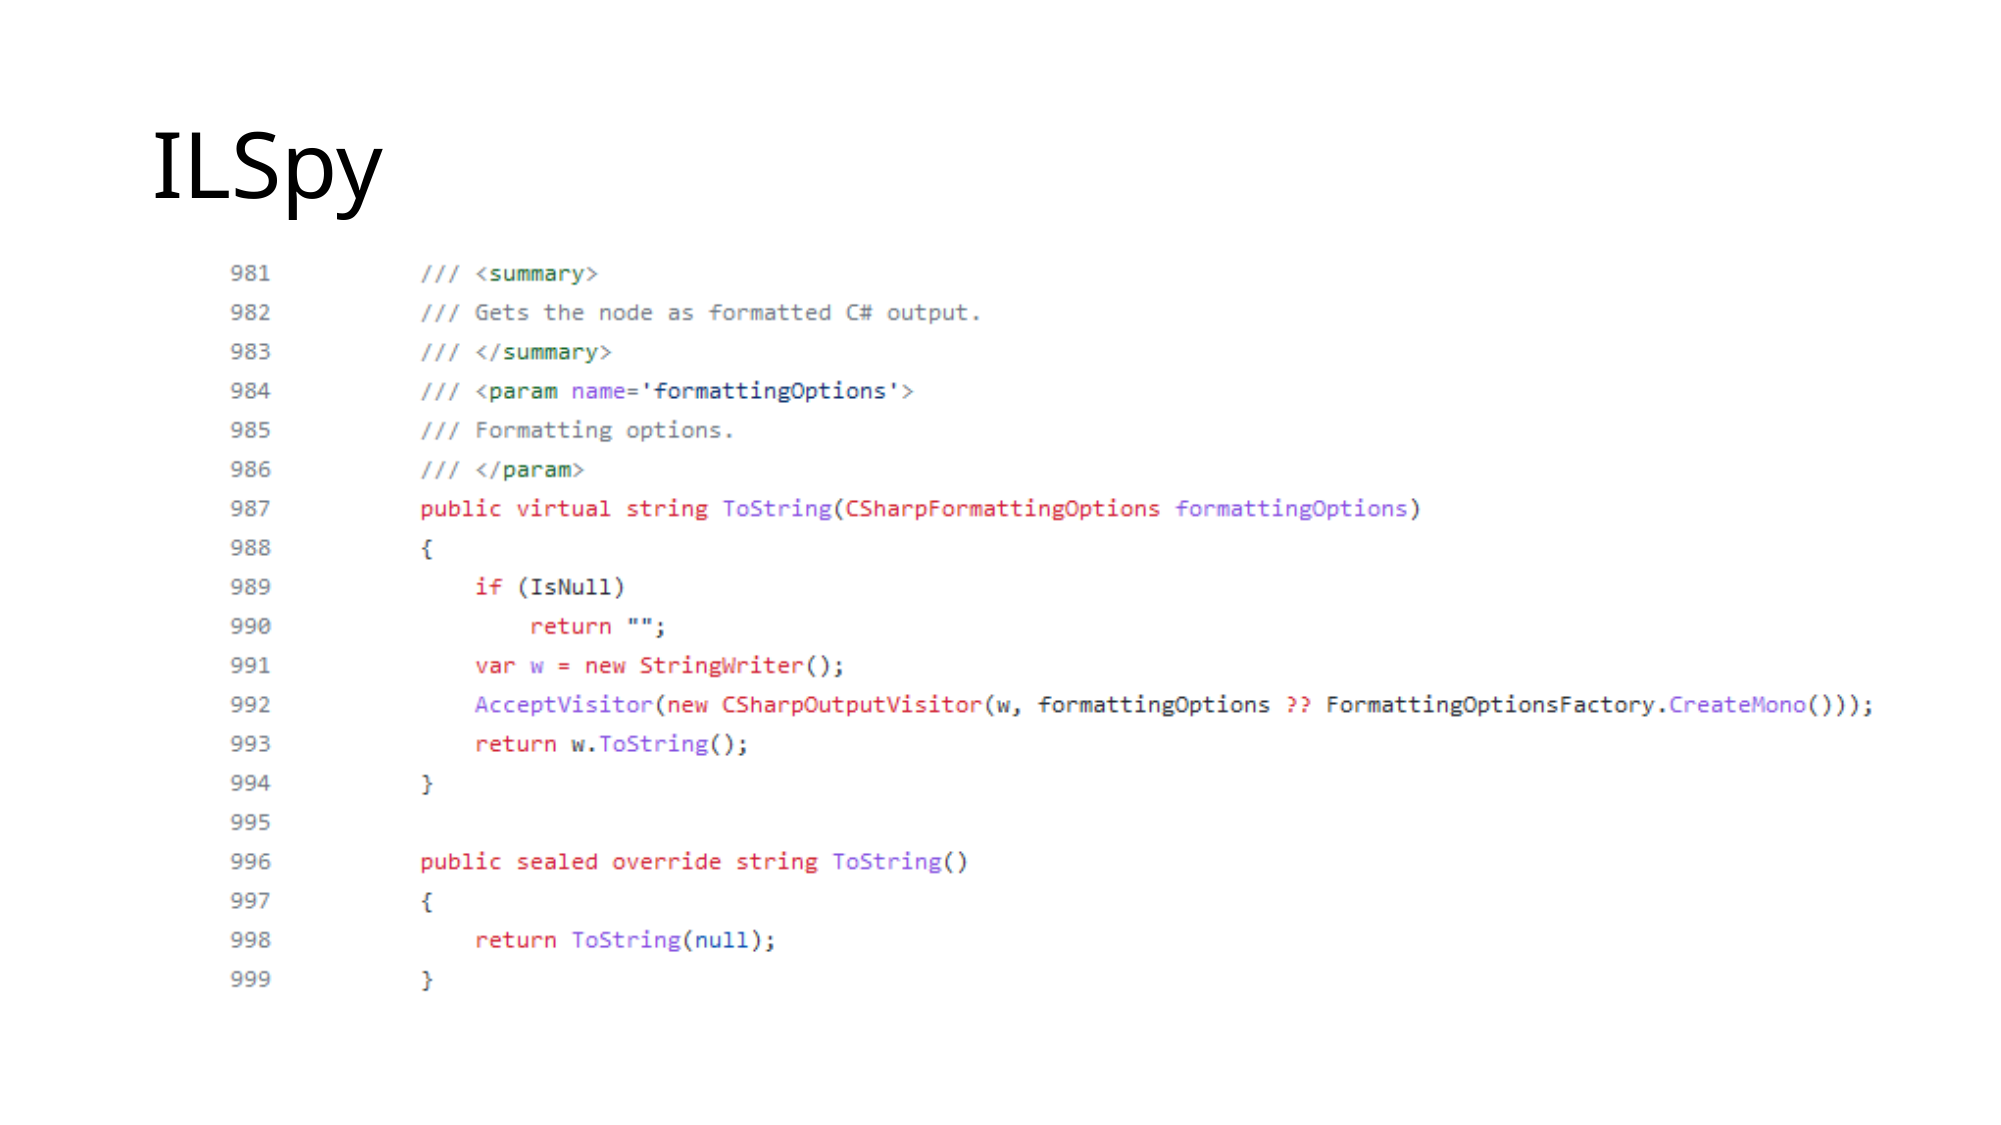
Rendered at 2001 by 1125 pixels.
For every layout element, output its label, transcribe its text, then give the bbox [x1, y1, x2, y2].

title ILSpy [137, 59, 1863, 278]
picture [206, 245, 1895, 1003]
